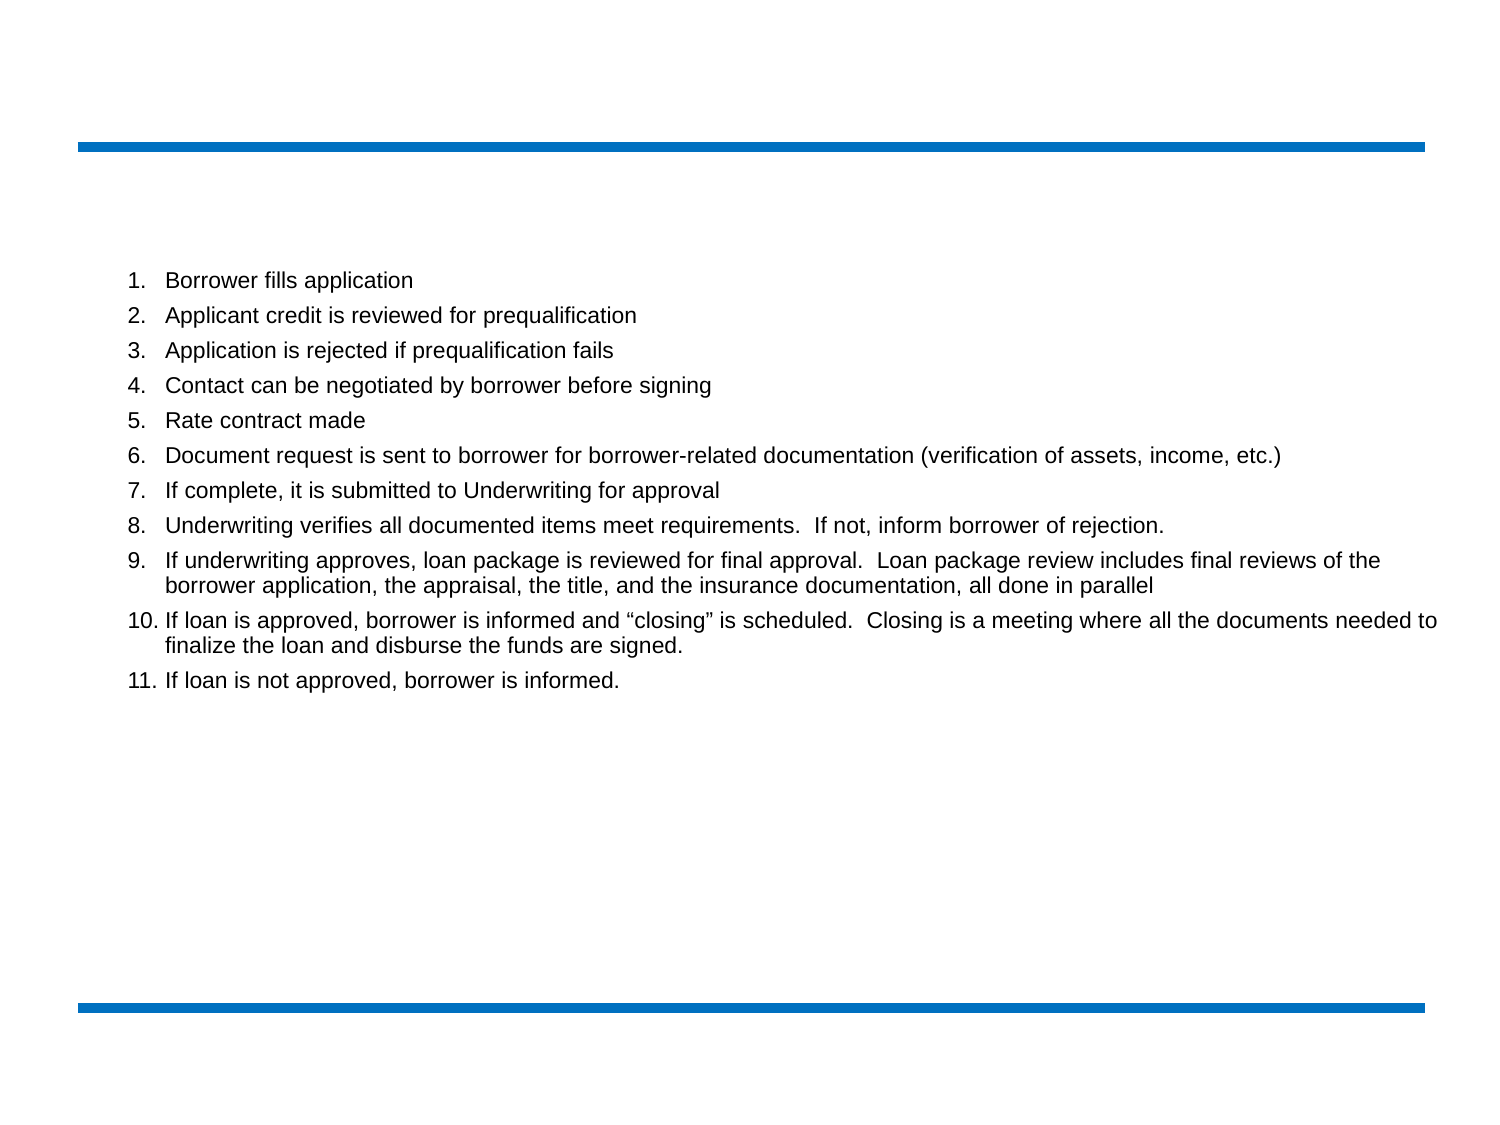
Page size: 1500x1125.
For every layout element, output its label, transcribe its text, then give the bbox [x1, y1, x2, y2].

text_box Borrower fills application Applicant credit is reviewed for prequalification Application is rejected if prequalification fails Contact can be negotiated by borrower before signing Rate contract made Document request is sent to borrower for borrower-related documentation (verification of assets, income, etc.) If complete, it is submitted to Underwriting for approval Underwriting verifies all documented items meet requirements. If not, inform borrower of rejection. If underwriting approves, loan package is reviewed for final approval. Loan package review includes final reviews of the borrower application, the appraisal, the title, and the insurance documentation, all done in parallel If loan is approved, borrower is informed and “closing” is scheduled. Closing is a meeting where all the documents needed to finalize the loan and disburse the funds are signed. If loan is not approved, borrower is informed. [37, 253, 1463, 709]
